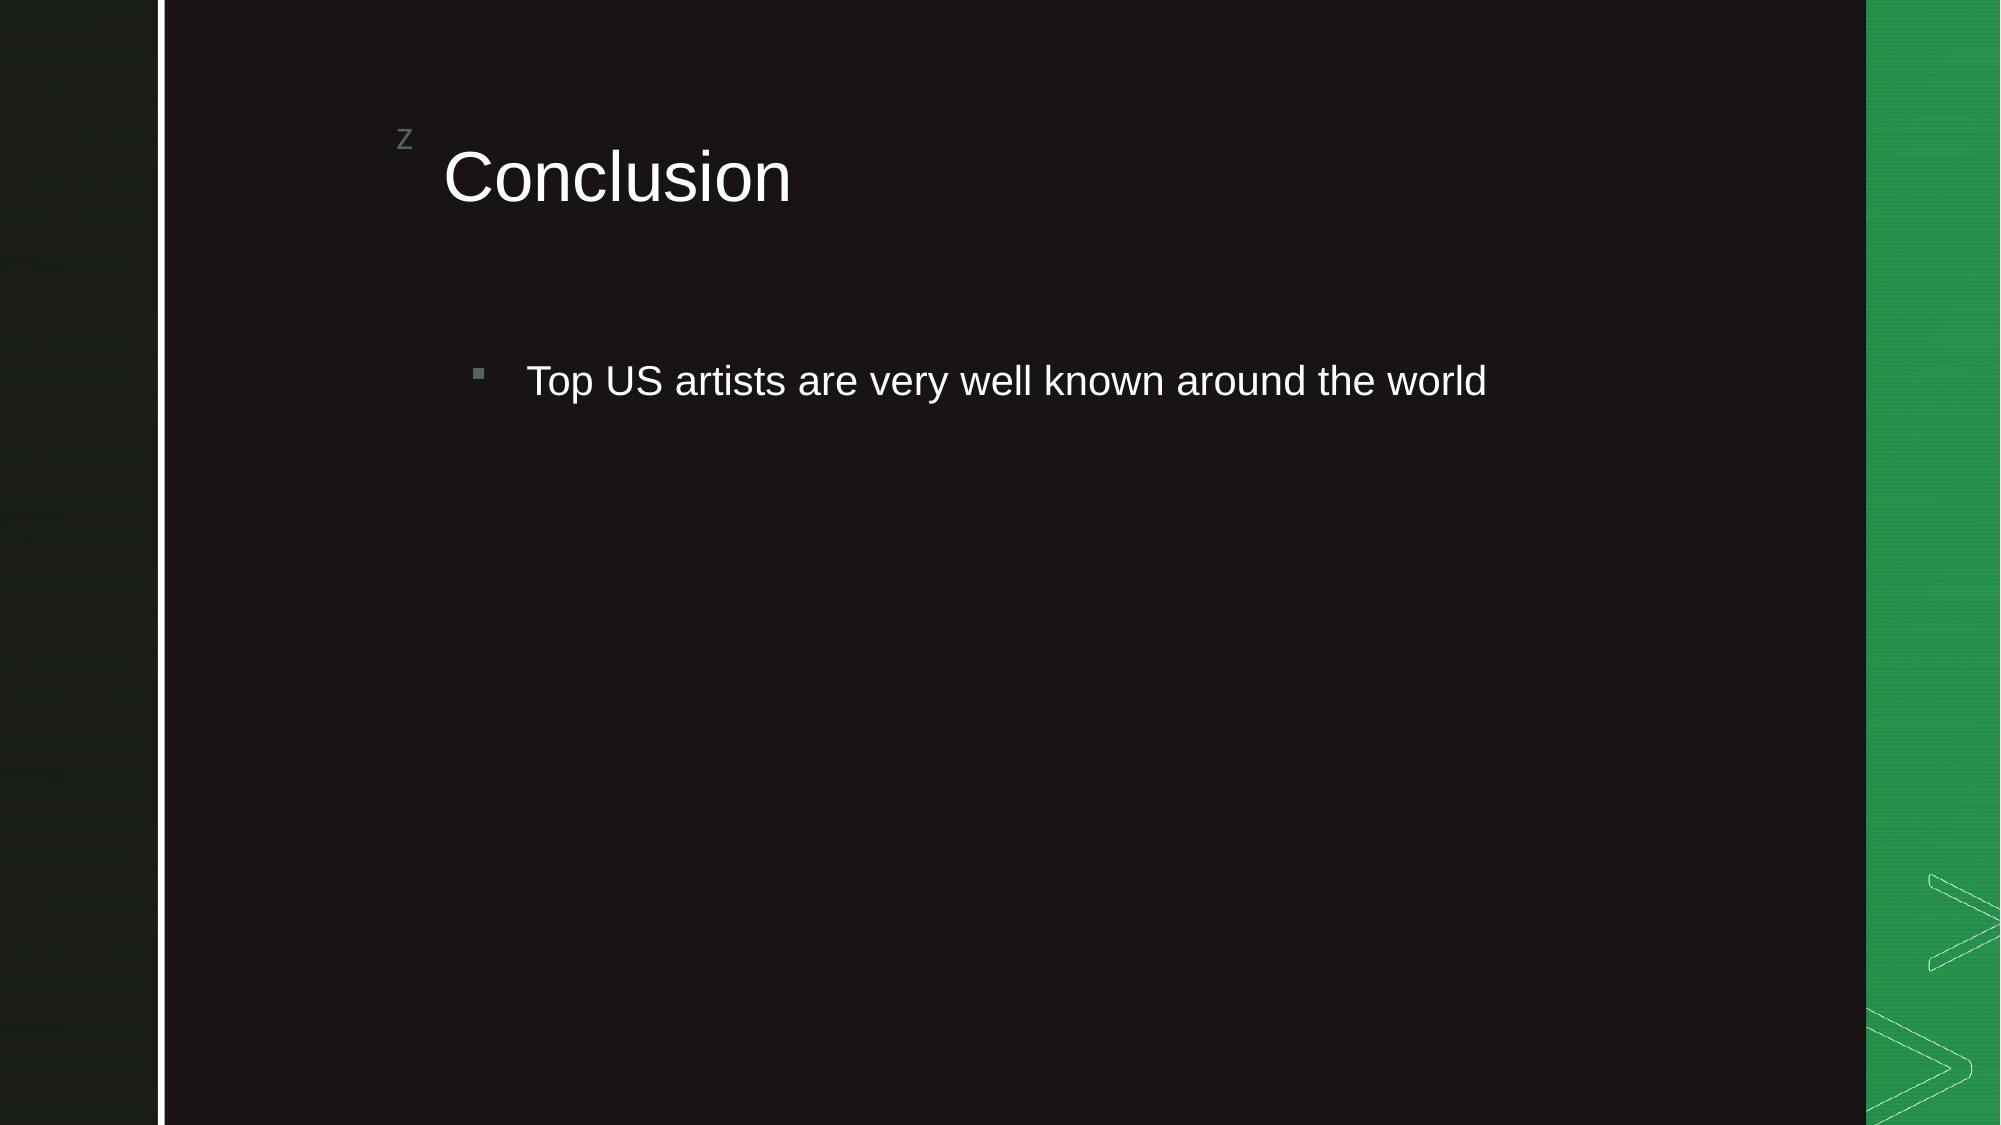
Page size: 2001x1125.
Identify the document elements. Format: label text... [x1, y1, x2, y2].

title Conclusion [428, 132, 1734, 310]
picture [1867, 0, 2000, 1125]
list Top US artists are very well known around the world [454, 336, 1734, 993]
